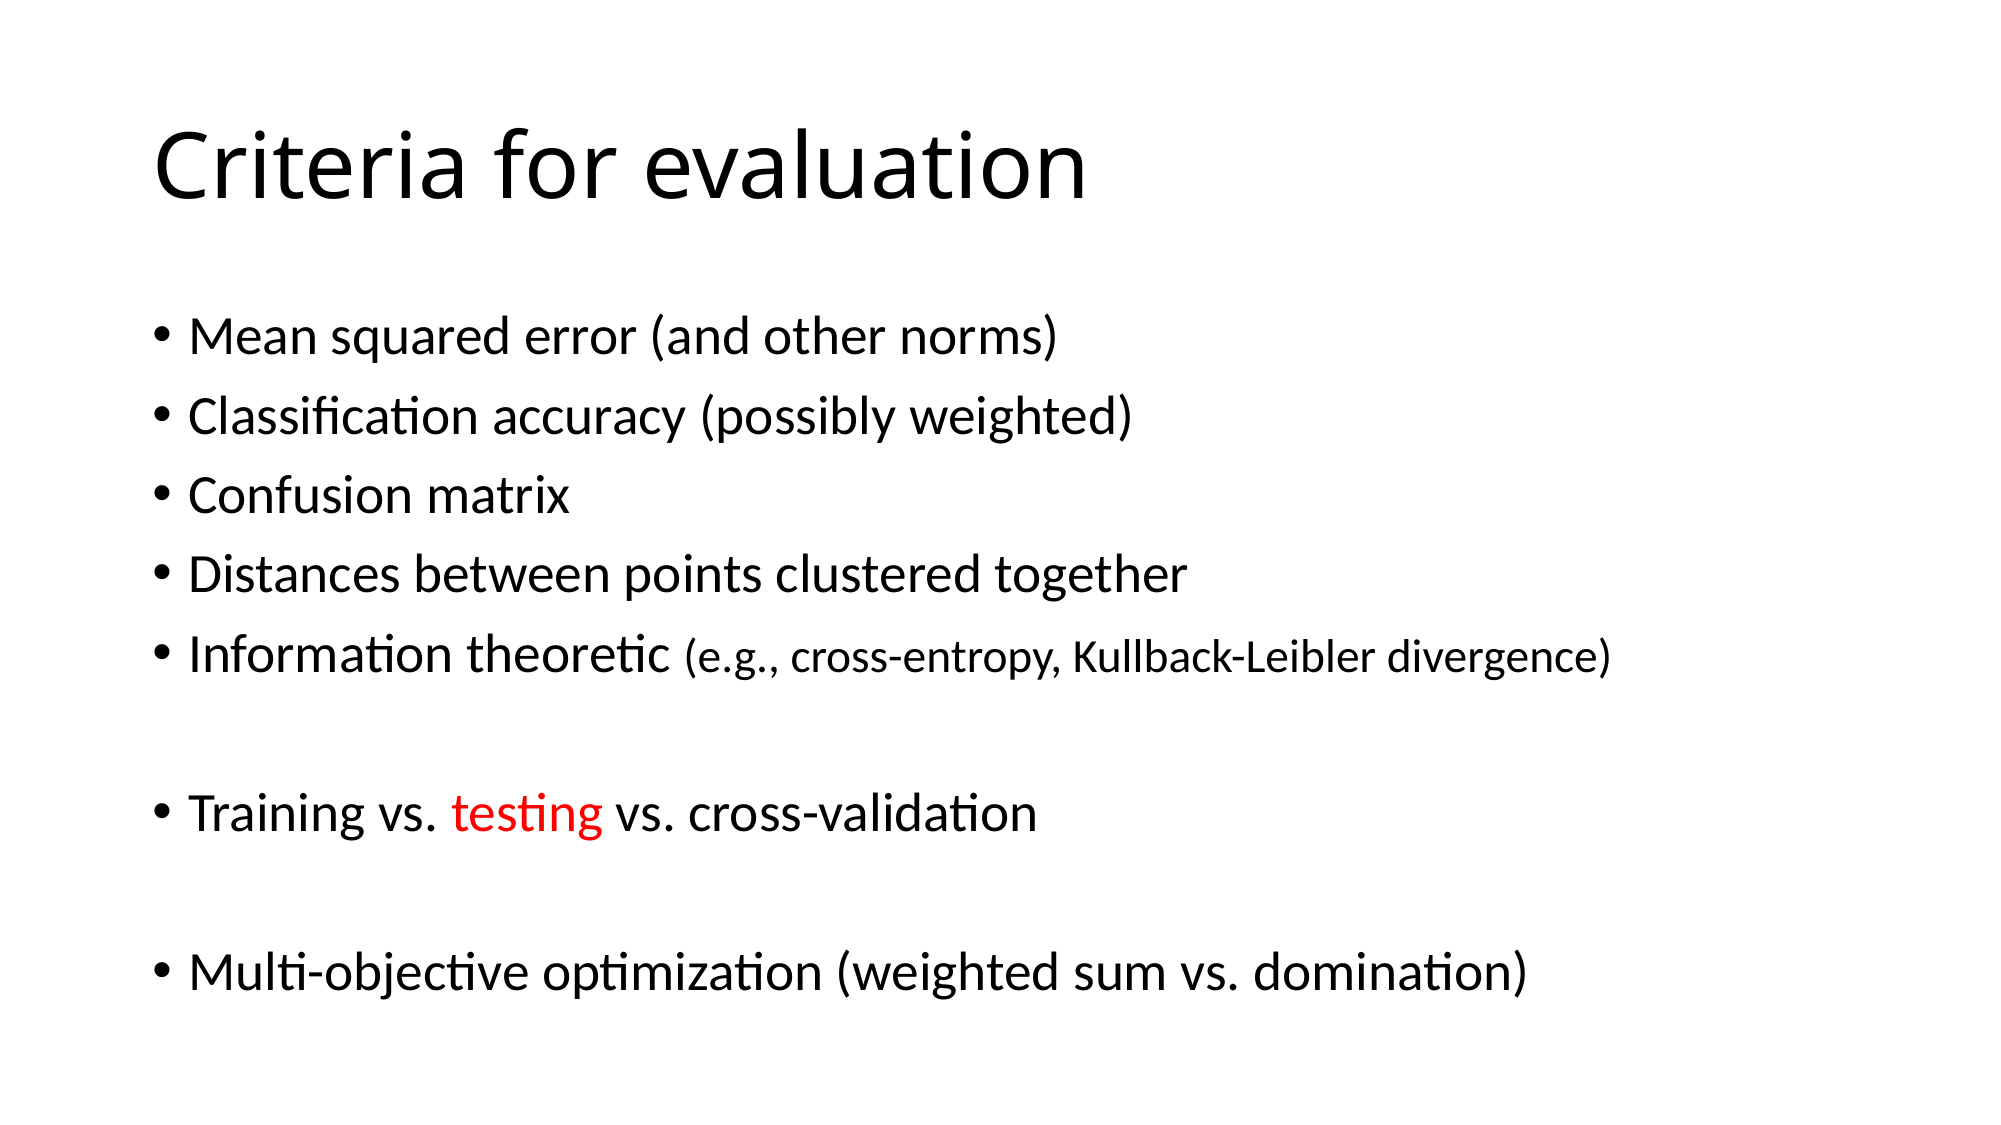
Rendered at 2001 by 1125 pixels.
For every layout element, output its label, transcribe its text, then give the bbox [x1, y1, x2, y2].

list Mean squared error (and other norms) Classification accuracy (possibly weighted) Confusion matrix Distances between points clustered together Information theoretic (e.g., cross-entropy, Kullback-Leibler divergence) Training vs. testing vs. cross-validation Multi-objective optimization (weighted sum vs. domination) [137, 299, 1863, 1014]
title Criteria for evaluation [137, 59, 1863, 278]
